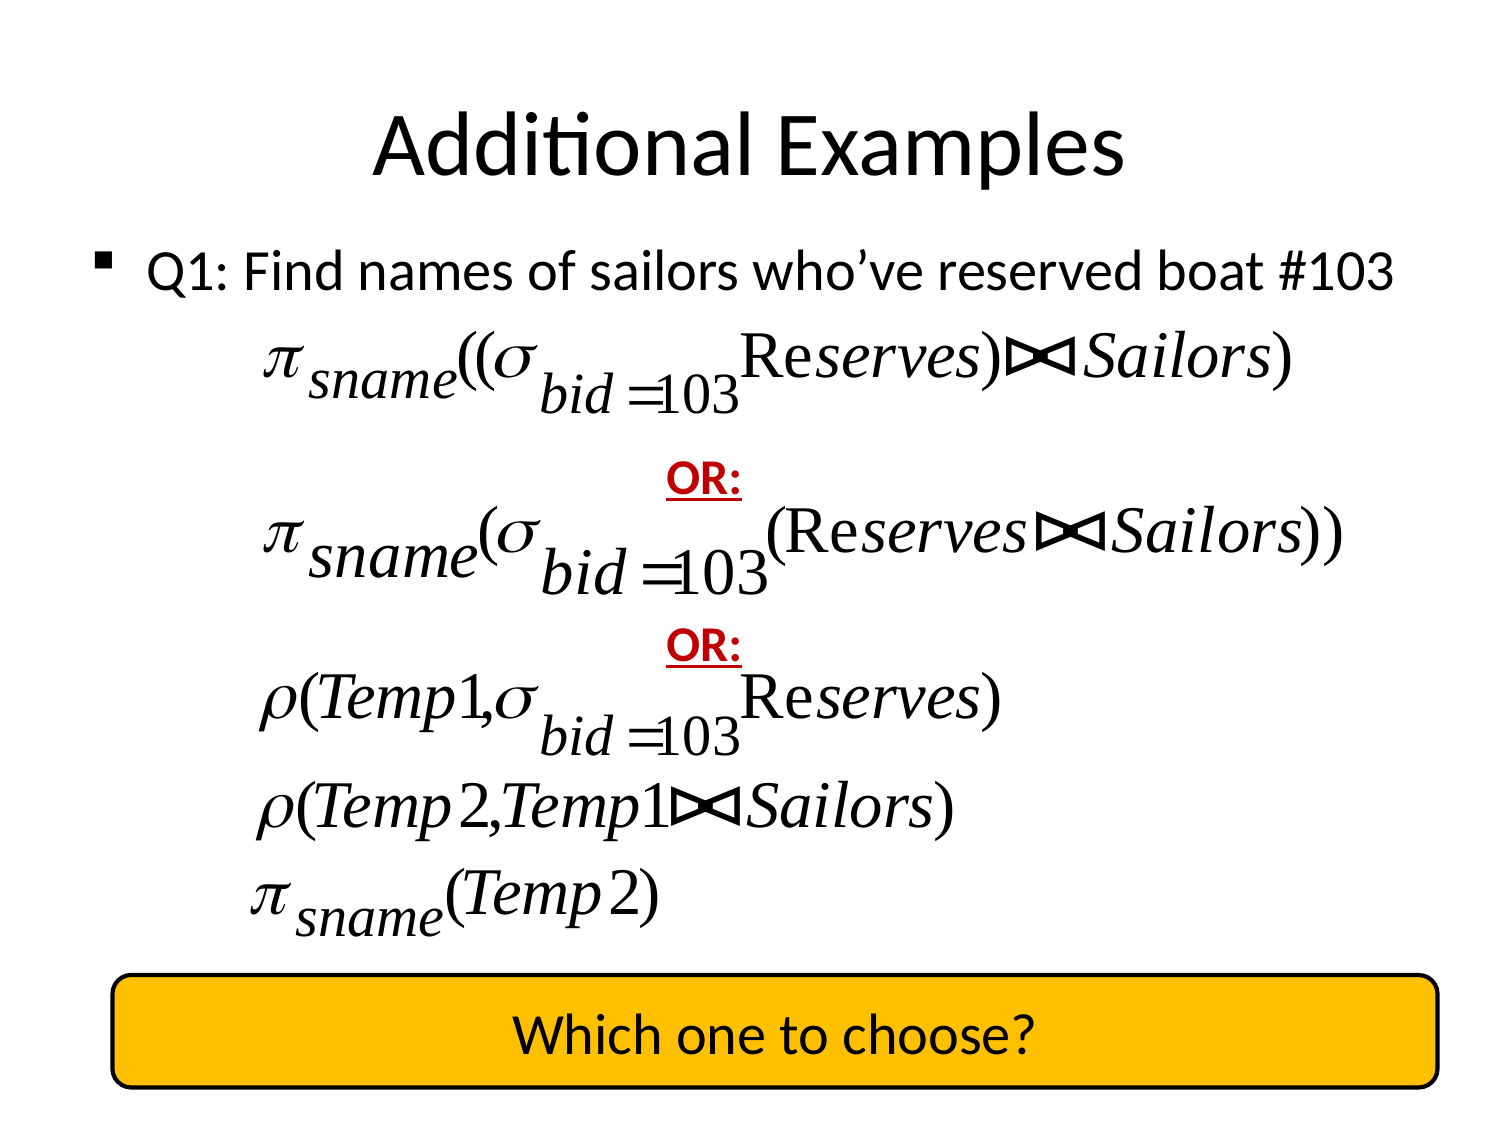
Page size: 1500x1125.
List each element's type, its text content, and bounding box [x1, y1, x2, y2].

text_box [262, 499, 1346, 601]
title Additional Examples [75, 45, 1425, 224]
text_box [262, 324, 1298, 419]
list Q1: Find names of sailors who’ve reserved boat #103 [75, 224, 1480, 1125]
text_box Which one to choose? [110, 972, 1440, 1090]
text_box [249, 774, 959, 846]
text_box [252, 666, 1006, 768]
text_box OR: [651, 437, 758, 498]
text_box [249, 862, 665, 942]
text_box OR: [651, 609, 758, 665]
